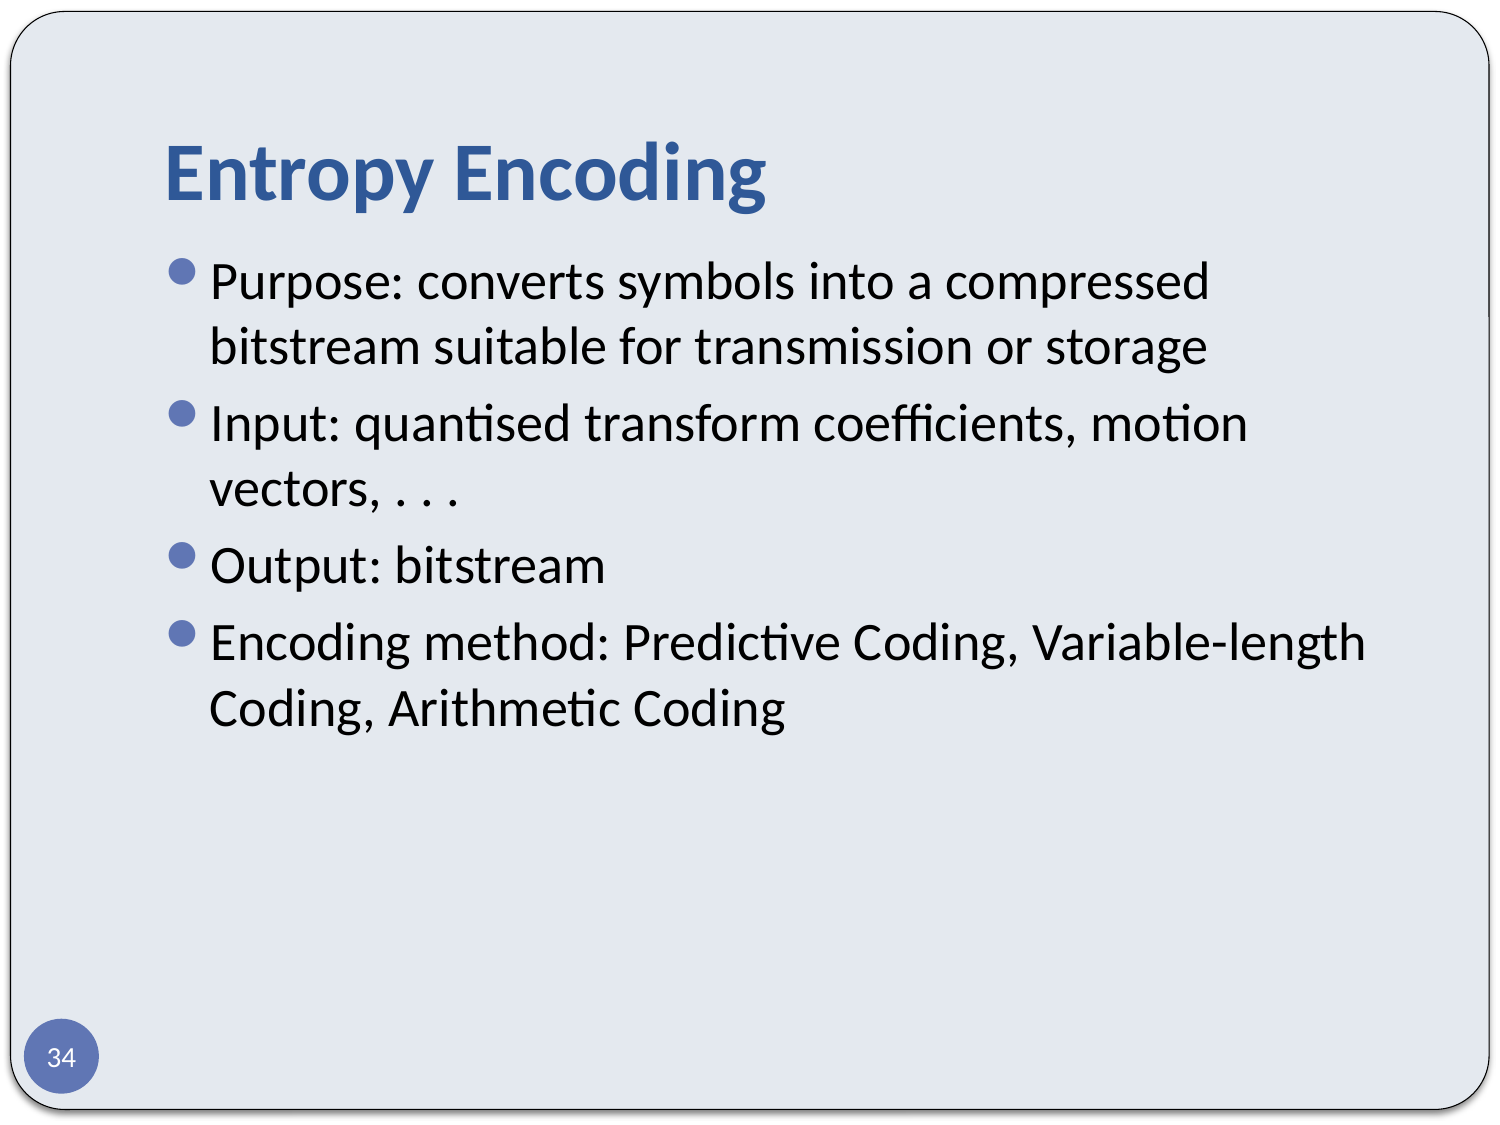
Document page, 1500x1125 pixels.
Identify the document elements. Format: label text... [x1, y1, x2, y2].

list Purpose: converts symbols into a compressed bitstream suitable for transmission or storage Input: quantised transform coefficients, motion vectors, . . . Output: bitstream Encoding method: Predictive Coding, Variable-length Coding, Arithmetic Coding [150, 237, 1425, 988]
title Entropy Encoding [150, 45, 1425, 233]
slide_number 34 [23, 1018, 99, 1094]
